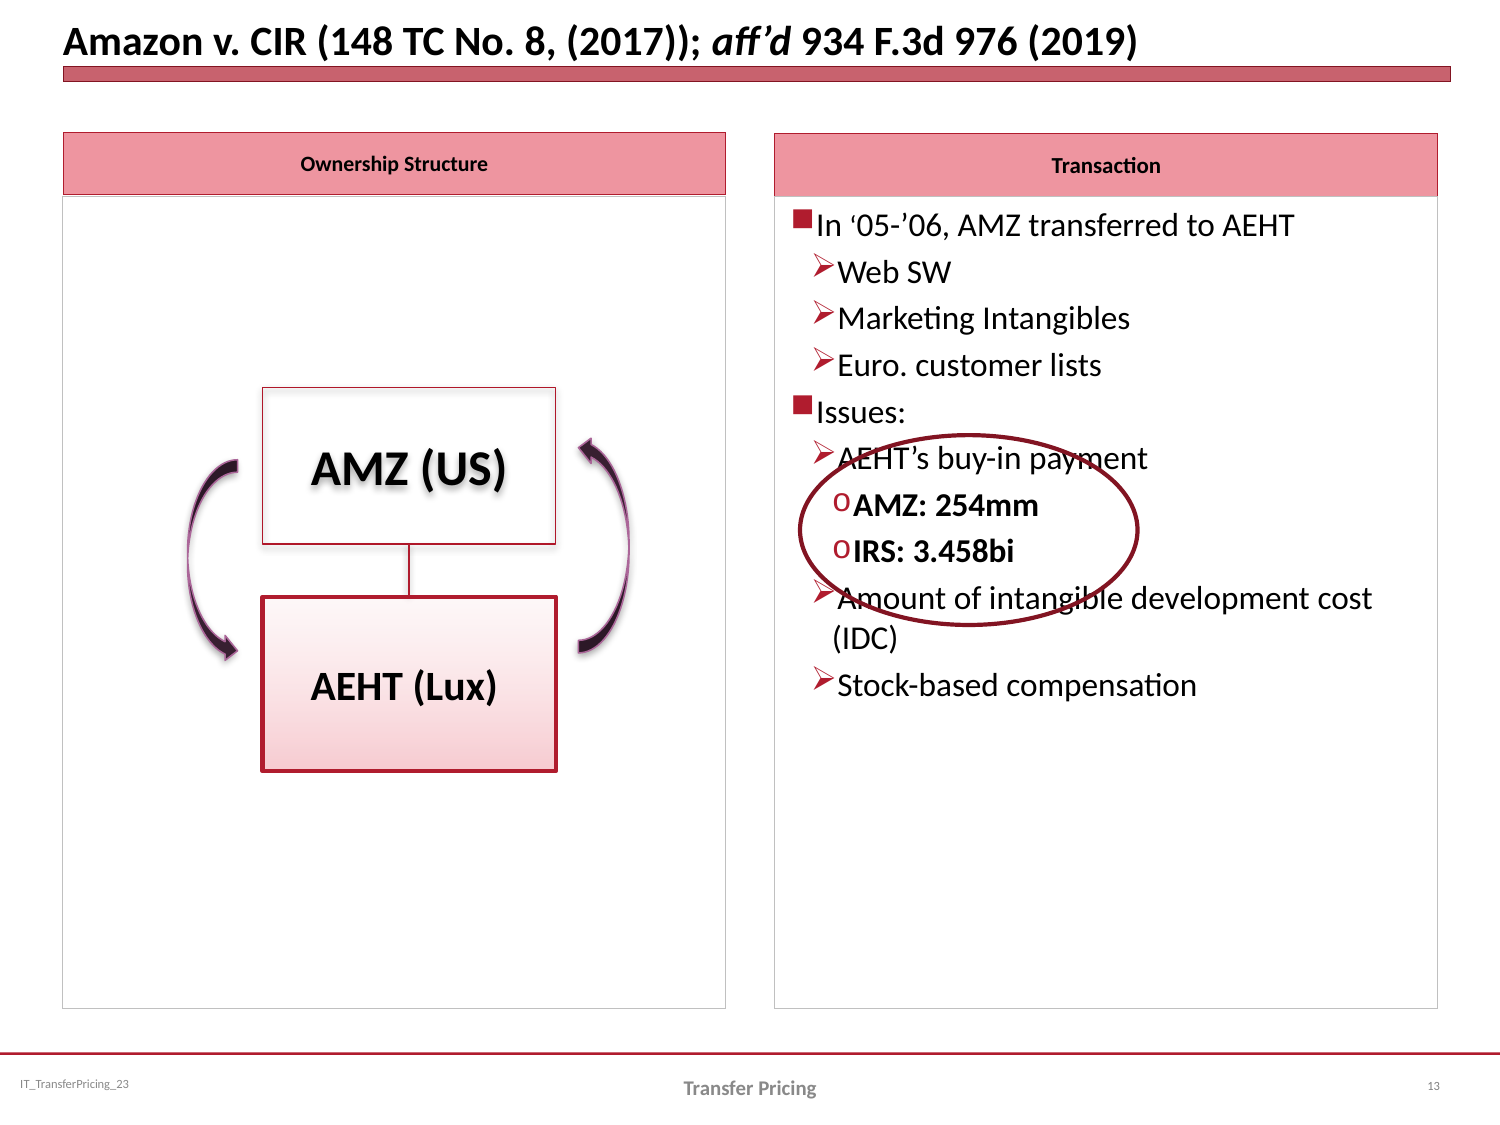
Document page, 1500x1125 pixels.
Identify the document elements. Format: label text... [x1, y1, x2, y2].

footer Transfer Pricing [512, 1056, 988, 1117]
list In ‘05-’06, AMZ transferred to AEHT Web SW Marketing Intangibles Euro. customer lists Issues: AEHT’s buy-in payment AMZ: 254mm IRS: 3.458bi Amount of intangible development cost (IDC) Stock-based compensation [774, 196, 1438, 1009]
text_box AEHT (Lux) [260, 595, 558, 773]
list Ownership Structure [63, 132, 726, 195]
list [62, 196, 726, 1009]
text_box AMZ (US) [262, 387, 556, 545]
text_box [797, 433, 1140, 628]
text_box [186, 458, 239, 662]
list Transaction [774, 133, 1438, 196]
title Amazon v. CIR (148 TC No. 8, (2017)); aff’d 934 F.3d 976 (2019) [62, 0, 1451, 65]
slide_number 13 [1412, 1055, 1488, 1116]
text_box [577, 437, 630, 654]
